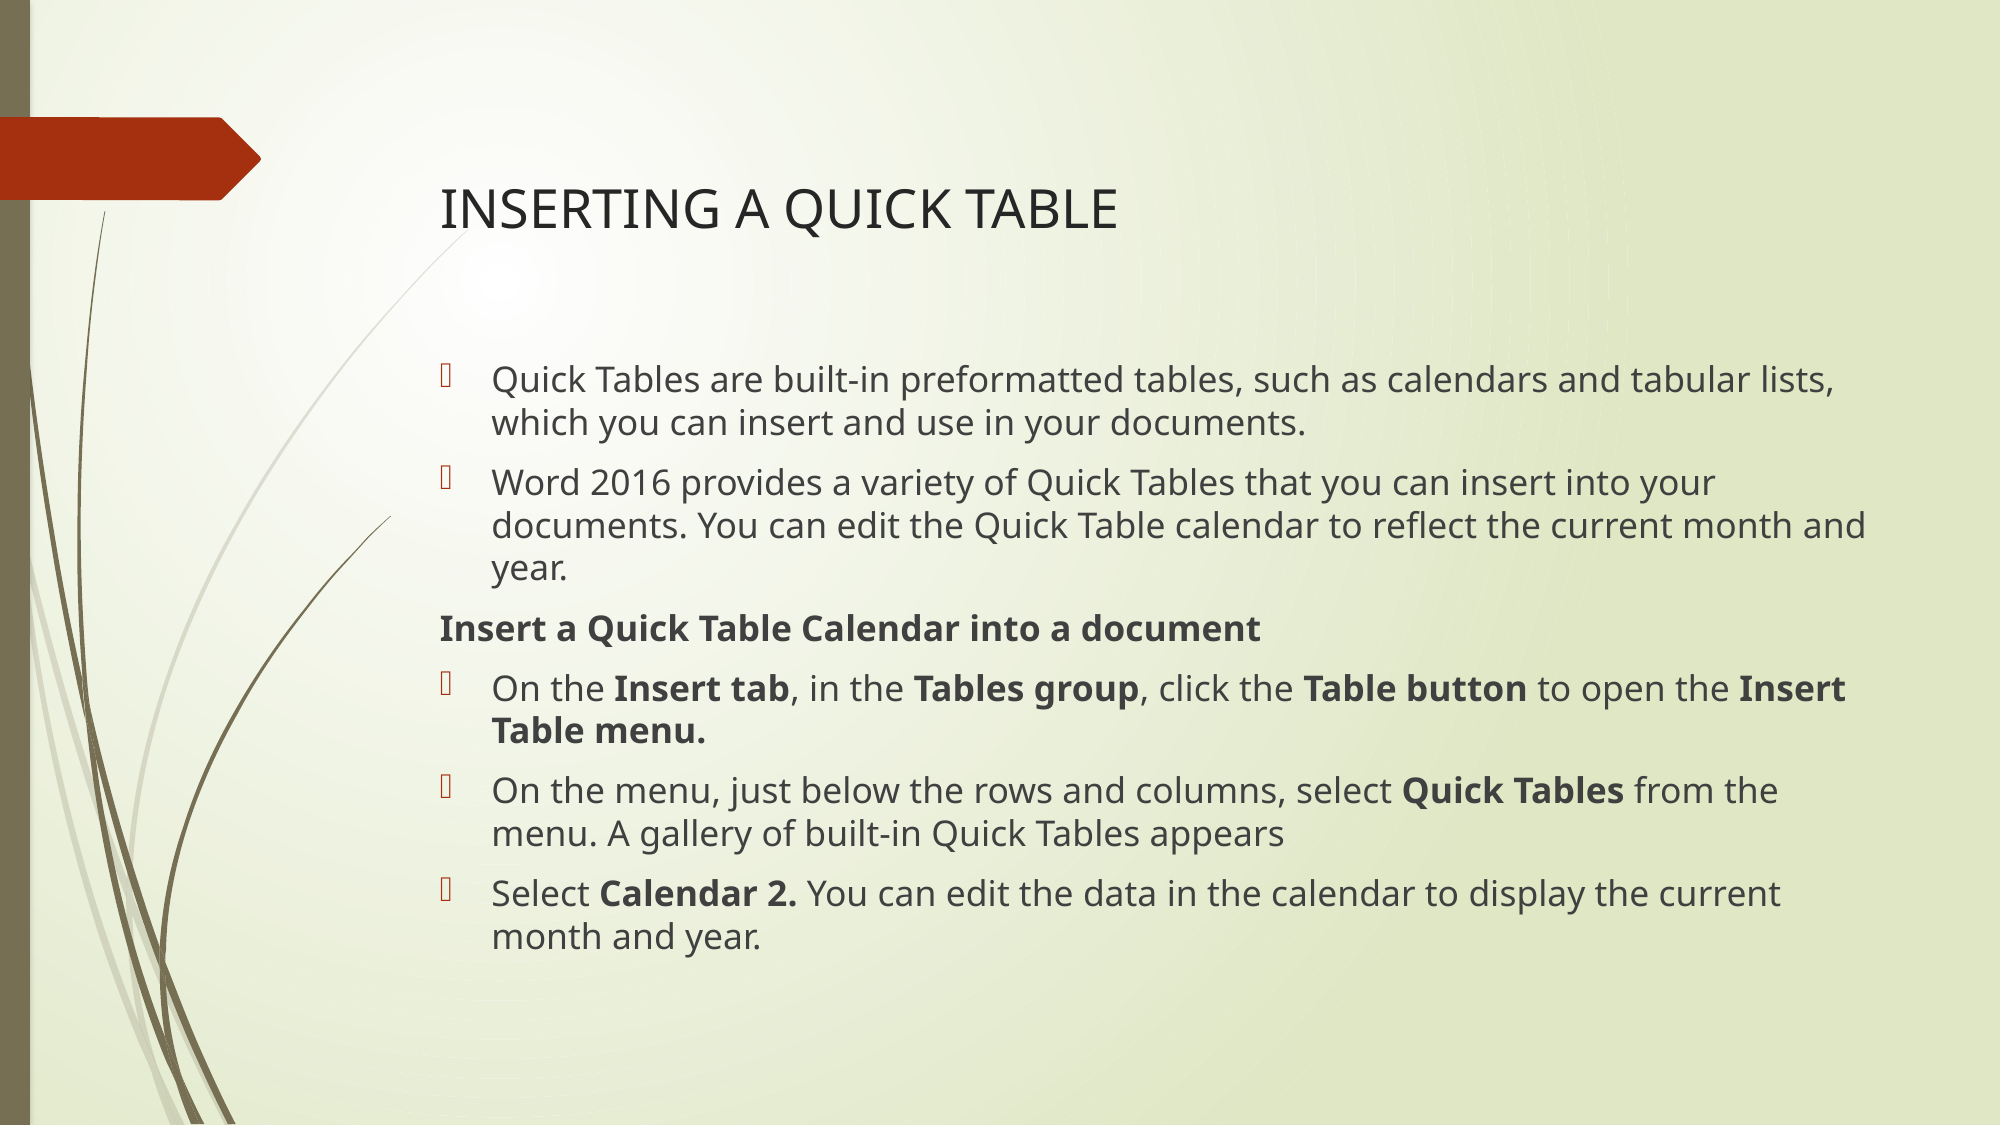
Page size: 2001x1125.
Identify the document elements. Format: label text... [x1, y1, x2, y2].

title INSERTING A QUICK TABLE [425, 102, 1888, 313]
list Quick Tables are built-in preformatted tables, such as calendars and tabular lists, which you can insert and use in your documents. Word 2016 provides a variety of Quick Tables that you can insert into your documents. You can edit the Quick Table calendar to reflect the current month and year. Insert a Quick Table Calendar into a document On the Insert tab, in the Tables group, click the Table button to open the Insert Table menu. On the menu, just below the rows and columns, select Quick Tables from the menu. A gallery of built-in Quick Tables appears Select Calendar 2. You can edit the data in the calendar to display the current month and year. [424, 350, 1888, 970]
